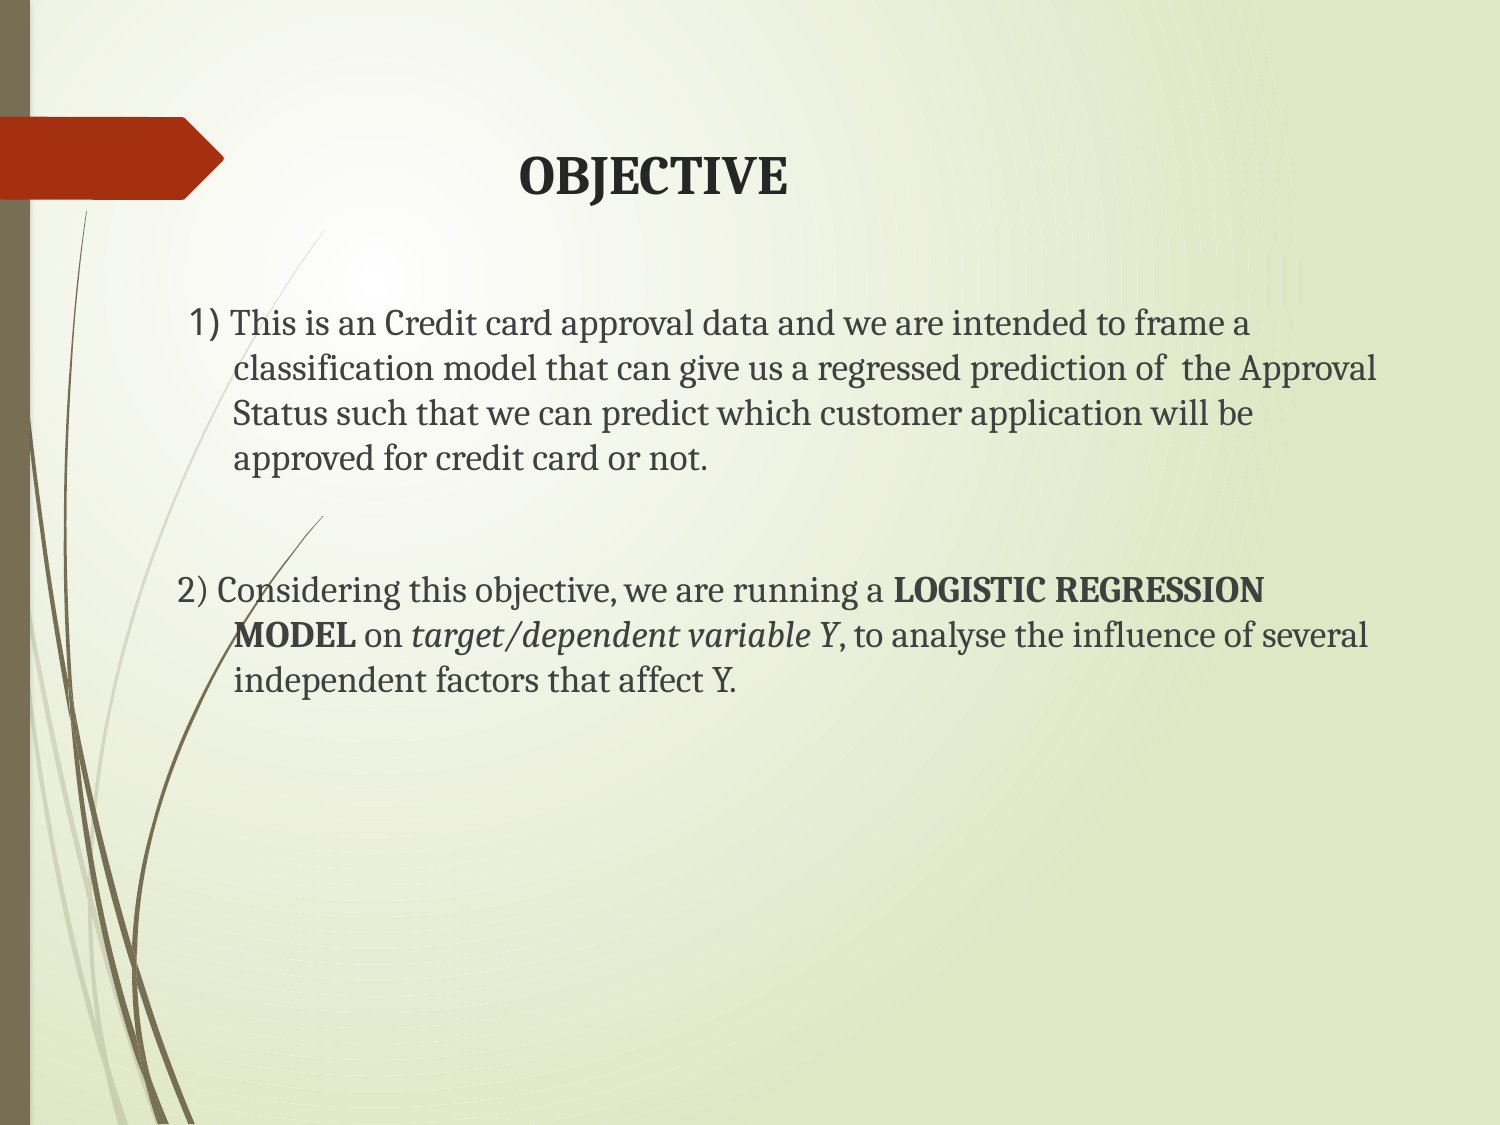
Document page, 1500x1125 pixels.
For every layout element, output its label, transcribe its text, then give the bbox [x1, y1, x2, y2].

title OBJECTIVE [174, 125, 1409, 215]
list 1) This is an Credit card approval data and we are intended to frame a classification model that can give us a regressed prediction of the Approval Status such that we can predict which customer application will be approved for credit card or not. 2) Considering this objective, we are running a LOGISTIC REGRESSION MODEL on target/dependent variable Y, to analyse the influence of several independent factors that affect Y. [162, 224, 1397, 870]
